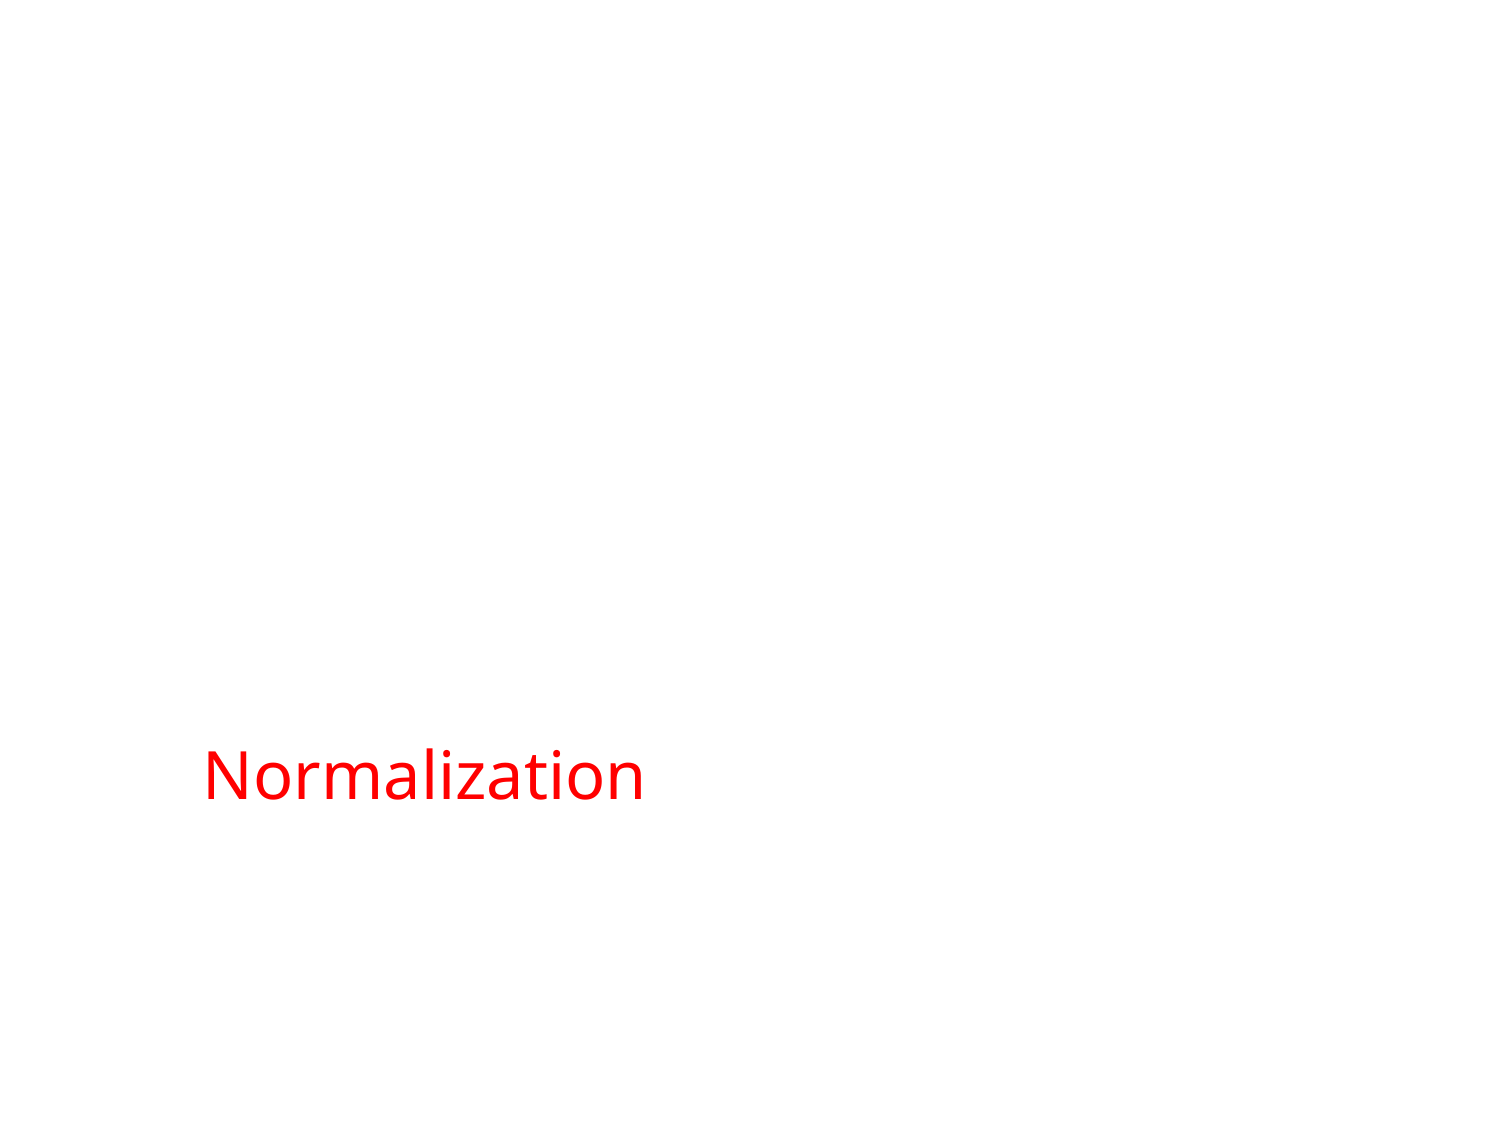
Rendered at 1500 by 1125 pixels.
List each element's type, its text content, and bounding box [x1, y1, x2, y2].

title Normalization [187, 724, 1413, 863]
